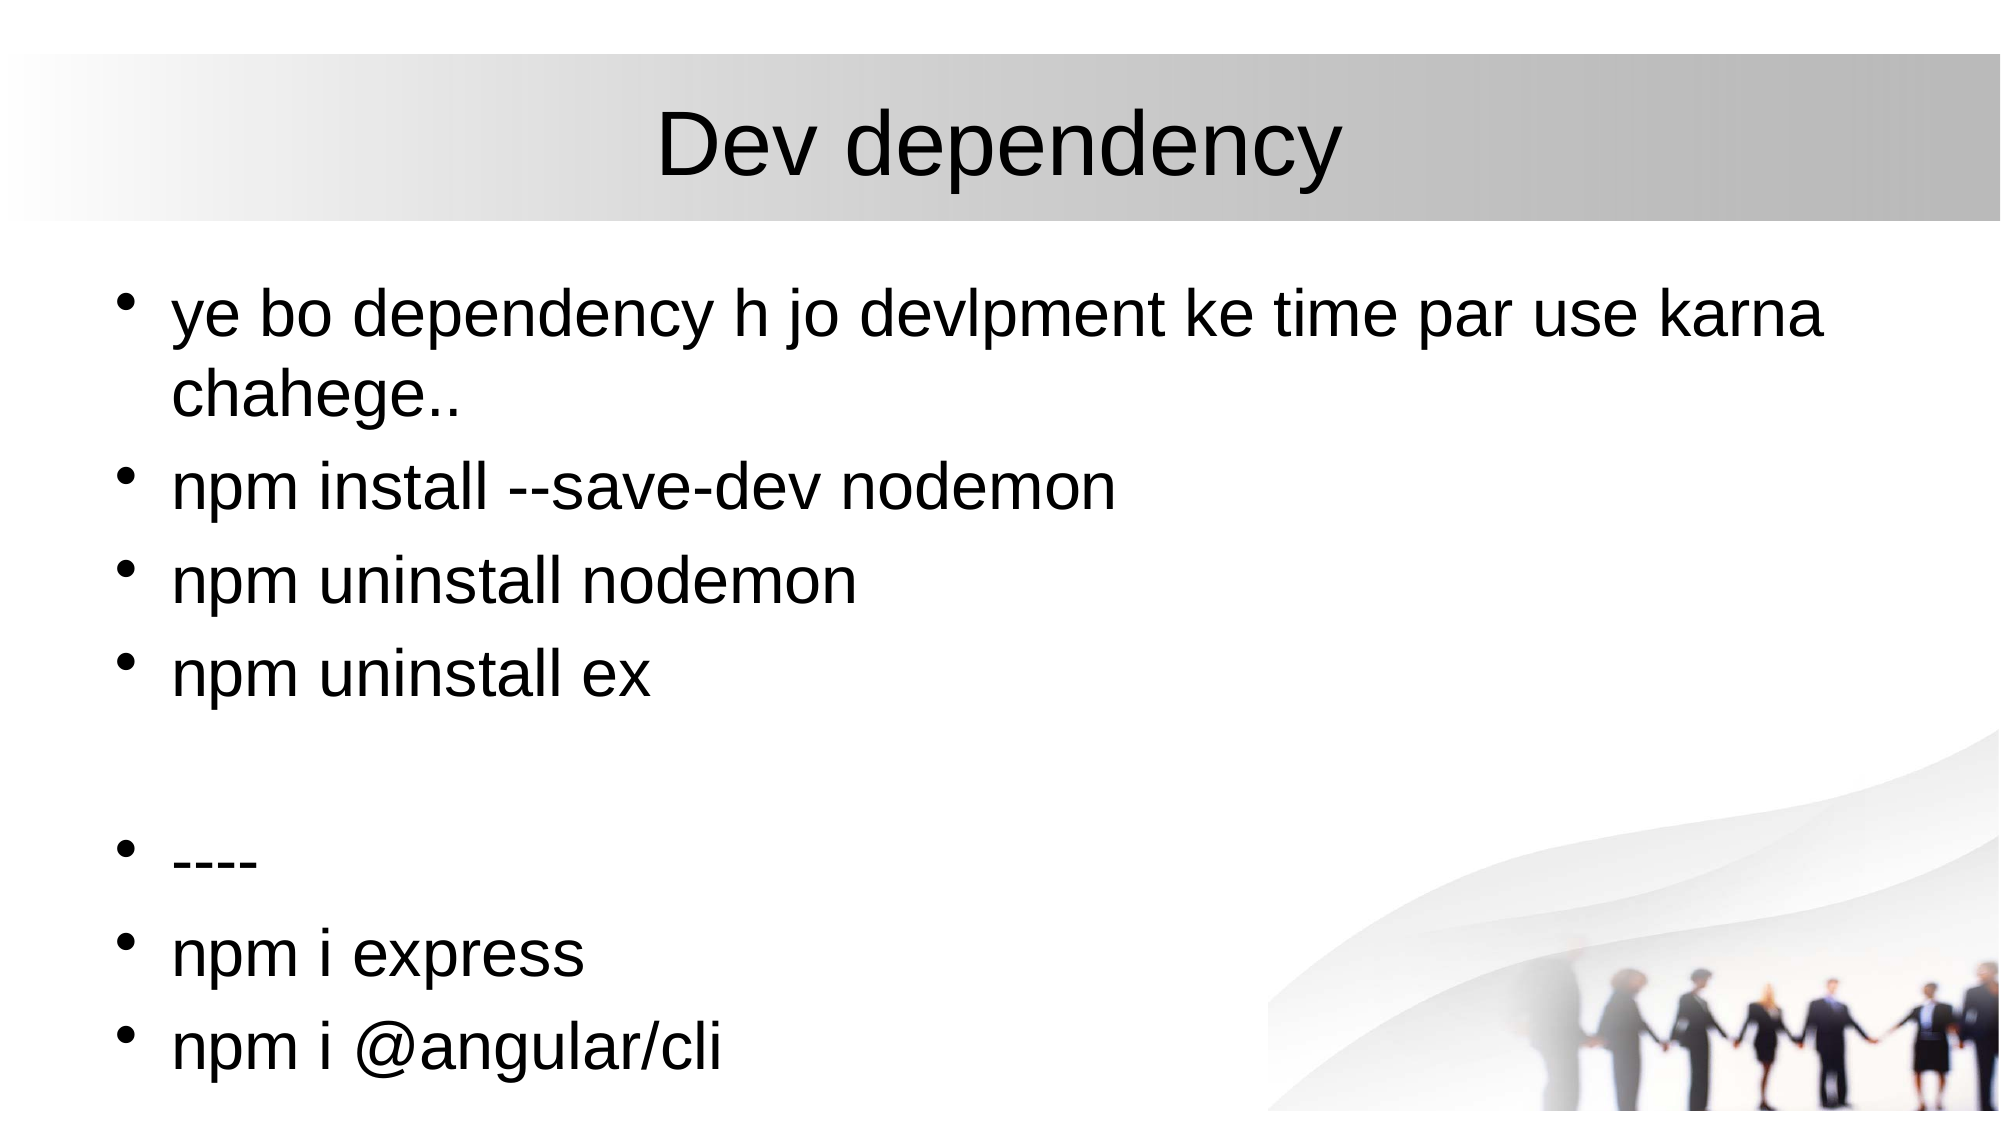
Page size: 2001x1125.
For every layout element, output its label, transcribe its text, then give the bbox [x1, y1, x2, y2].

picture [1268, 728, 1999, 1111]
title Dev dependency [99, 44, 1901, 233]
list ye bo dependency h jo devlpment ke time par use karna chahege.. npm install --save-dev nodemon npm uninstall nodemon npm uninstall ex ---- npm i express npm i @angular/cli [99, 262, 1901, 1006]
